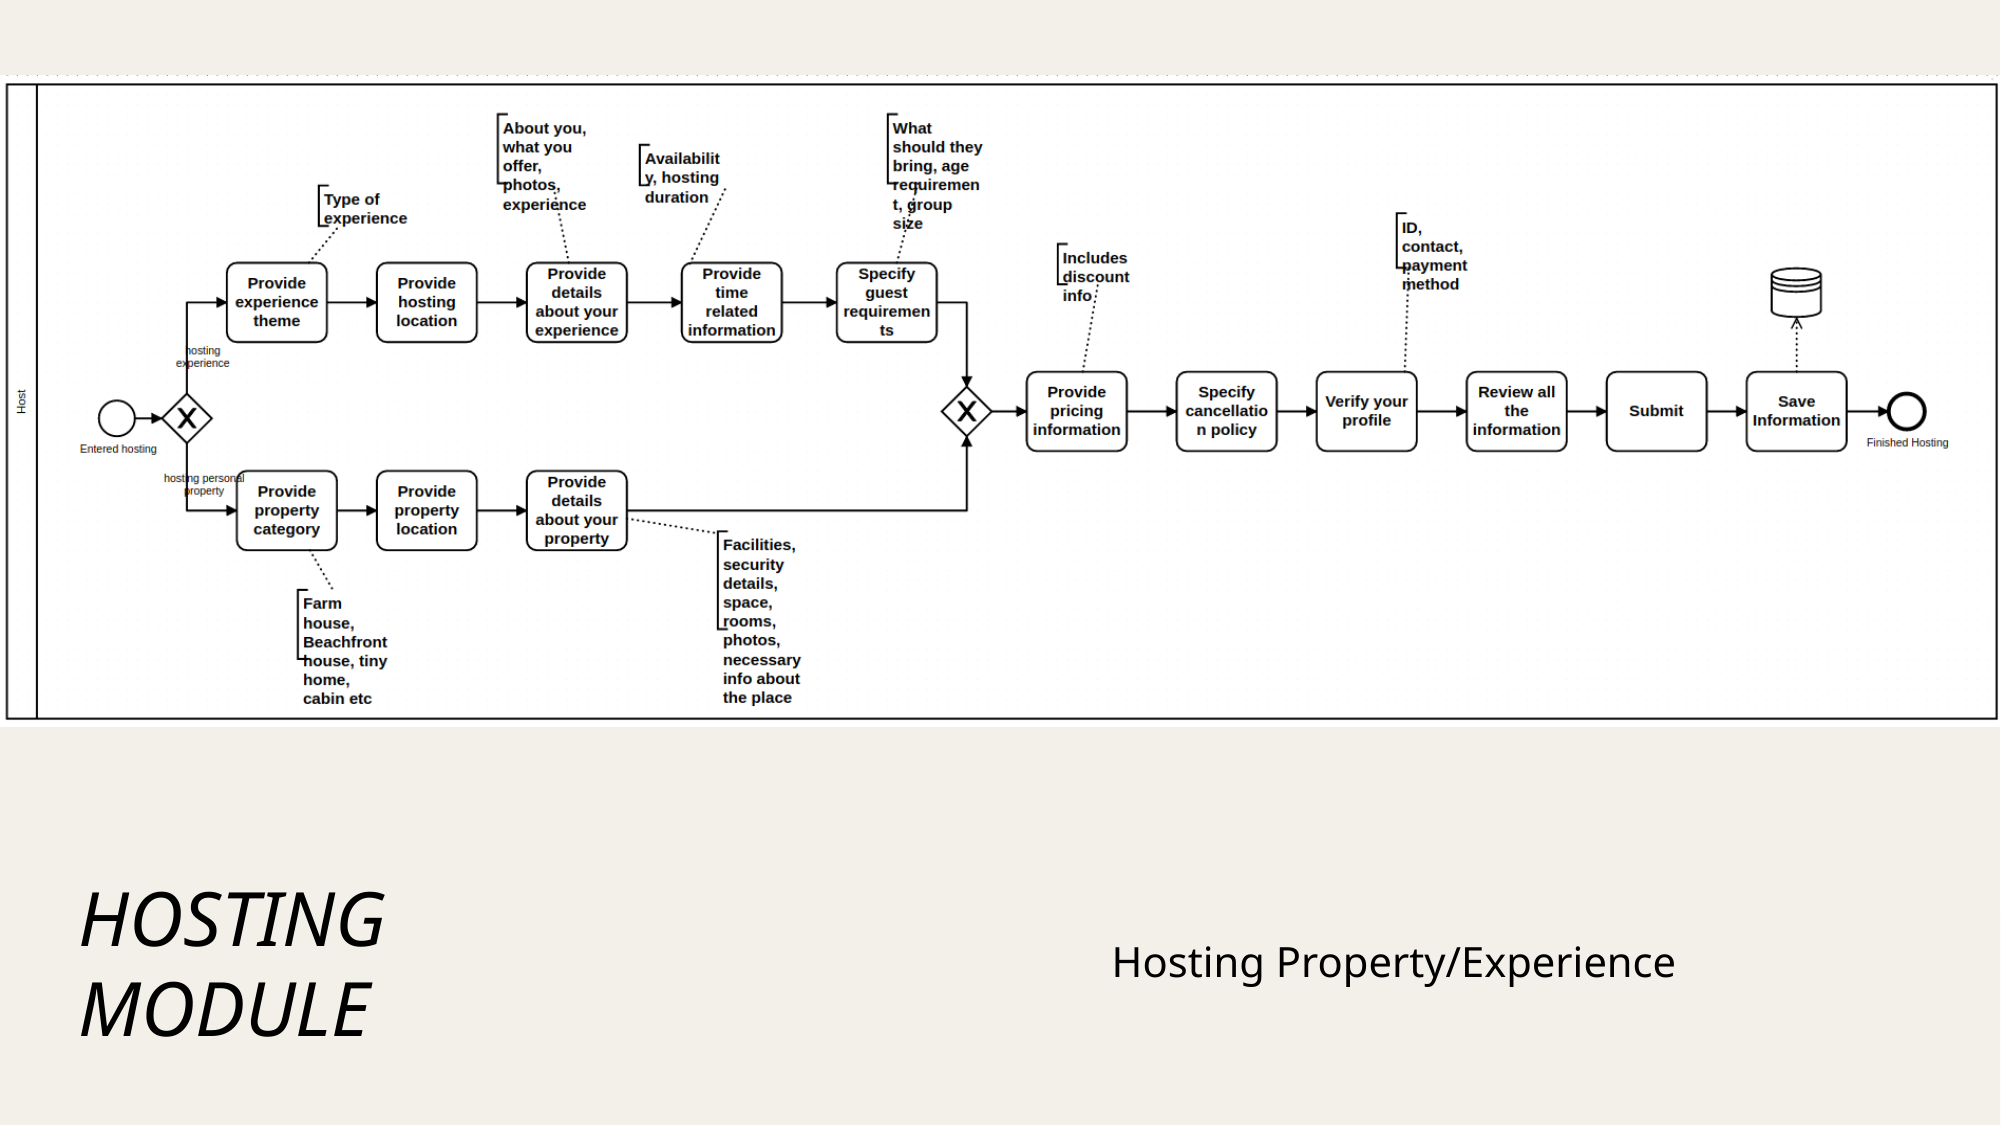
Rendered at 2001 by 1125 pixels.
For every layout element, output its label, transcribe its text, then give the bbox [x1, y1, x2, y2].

list Hosting Property/Experience [1096, 923, 1950, 1125]
text_box [0, 727, 2000, 1125]
picture [0, 75, 2000, 727]
title HOSTING MODULE [63, 863, 968, 1125]
text_box [0, 0, 2000, 75]
